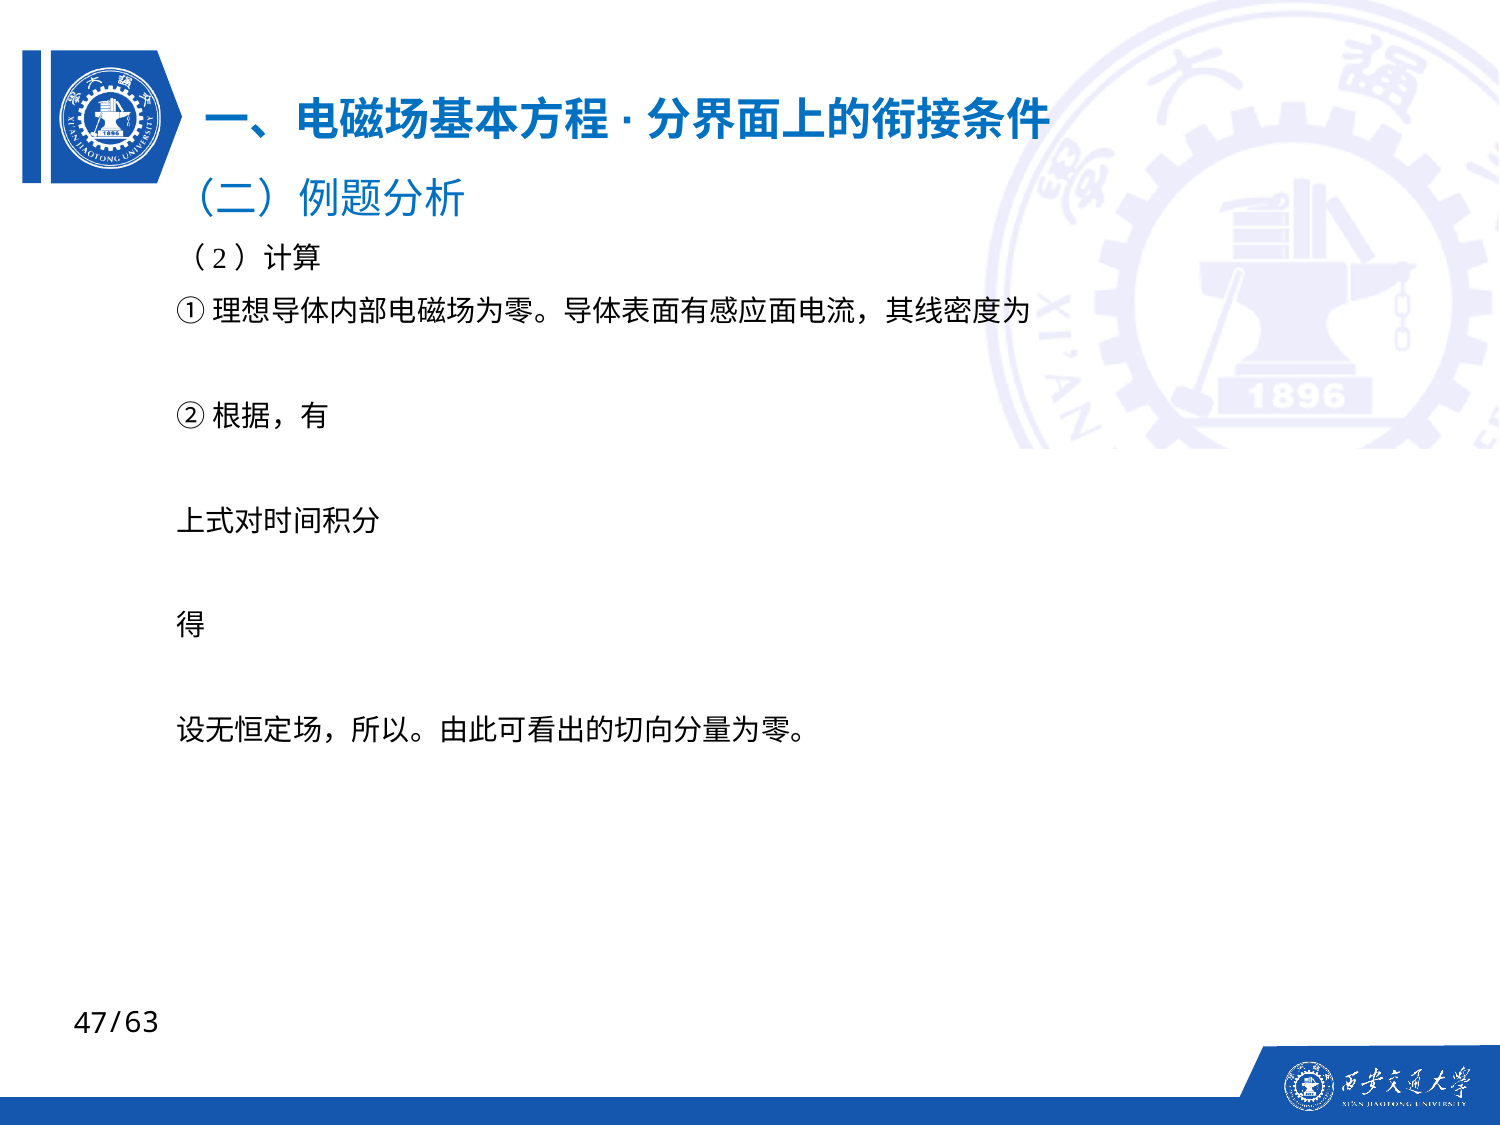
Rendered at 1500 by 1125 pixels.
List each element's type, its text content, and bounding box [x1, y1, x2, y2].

text_box 一、电磁场基本方程·分界面上的衔接条件 [191, 27, 1500, 215]
text_box （二）例题分析 [158, 164, 841, 230]
slide_number 47 [59, 996, 409, 1075]
